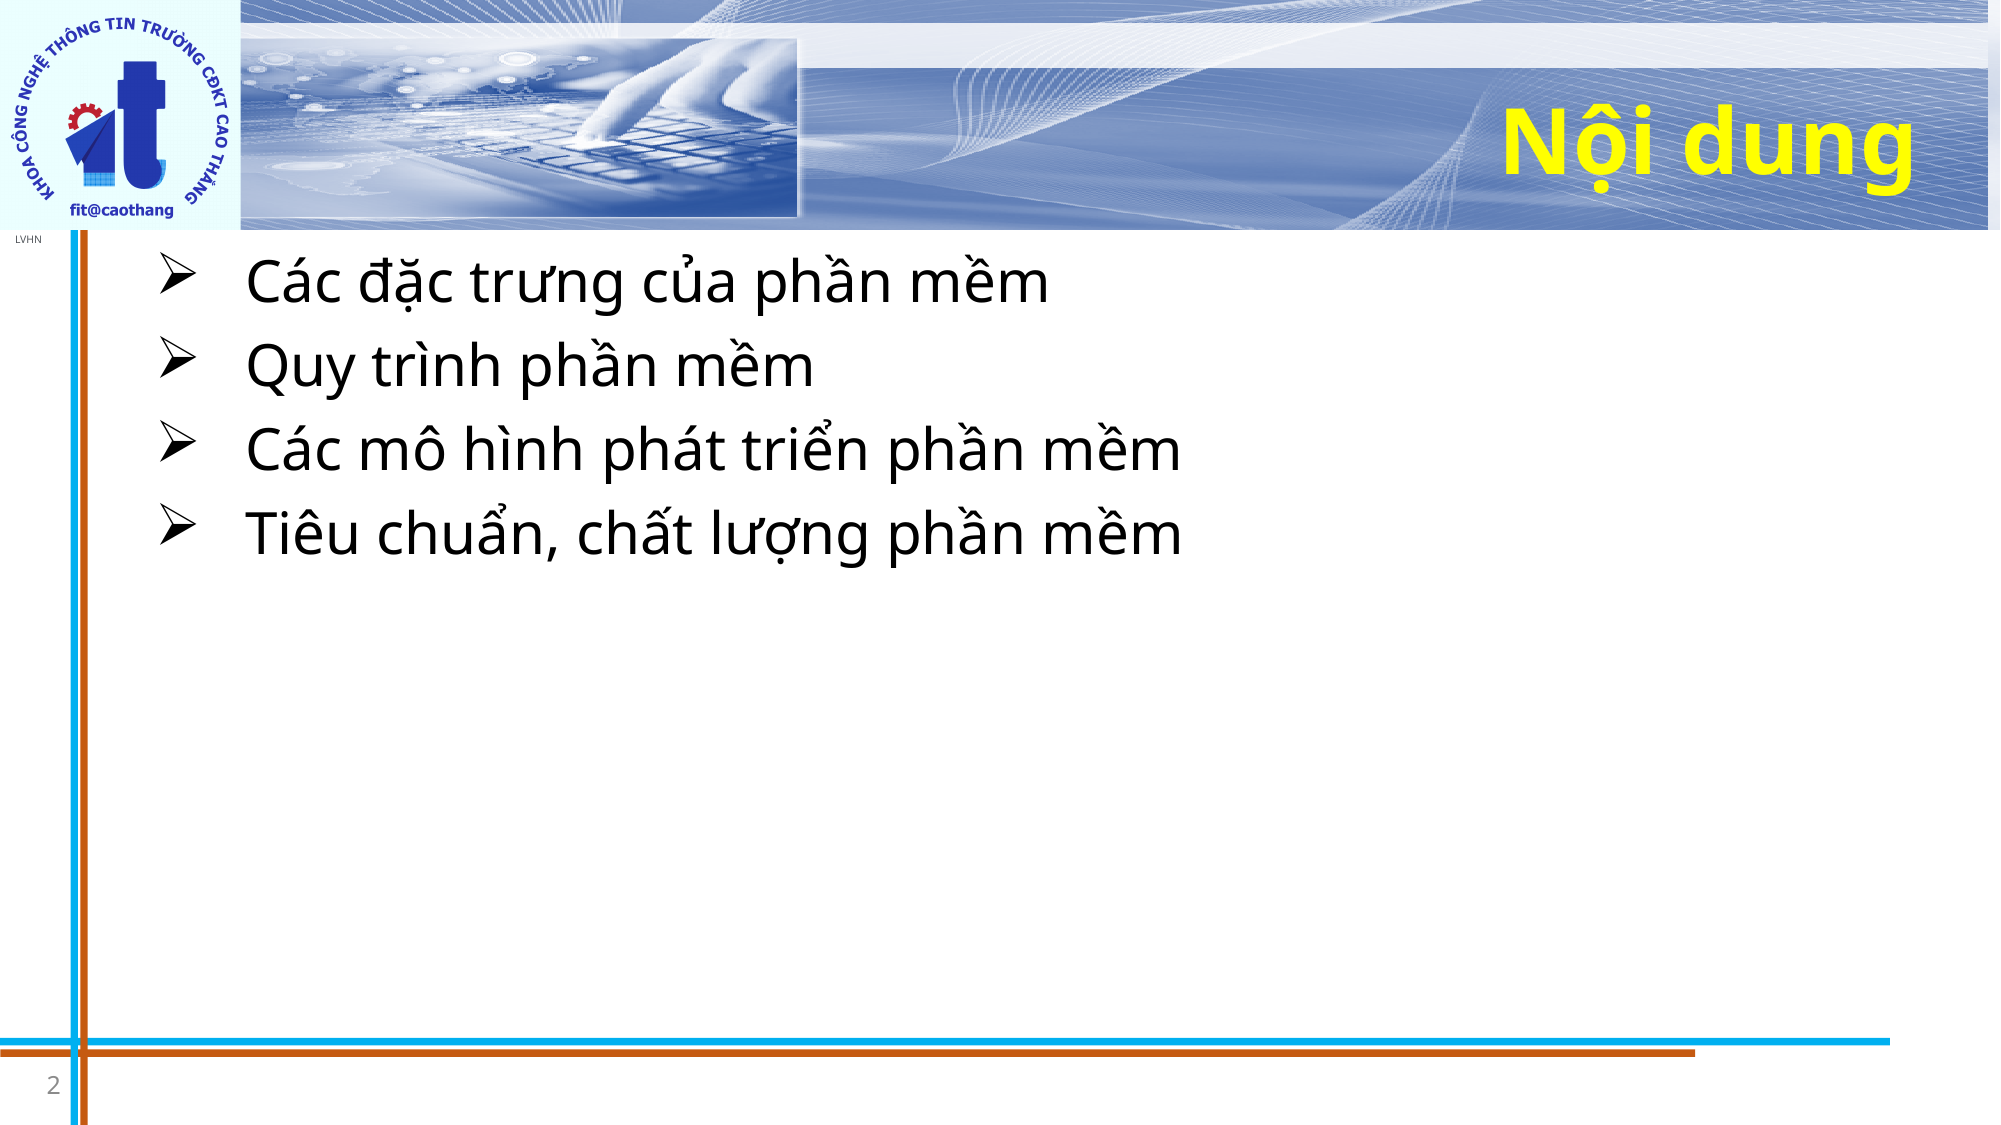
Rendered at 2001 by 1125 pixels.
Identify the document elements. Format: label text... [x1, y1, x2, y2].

slide_number 2 [0, 1056, 76, 1117]
title Nội dung [137, 36, 1934, 254]
list Các đặc trưng của phần mềm Quy trình phần mềm Các mô hình phát triển phần mềm Tiêu chuẩn, chất lượng phần mềm [139, 245, 1934, 1014]
picture [0, 0, 241, 230]
